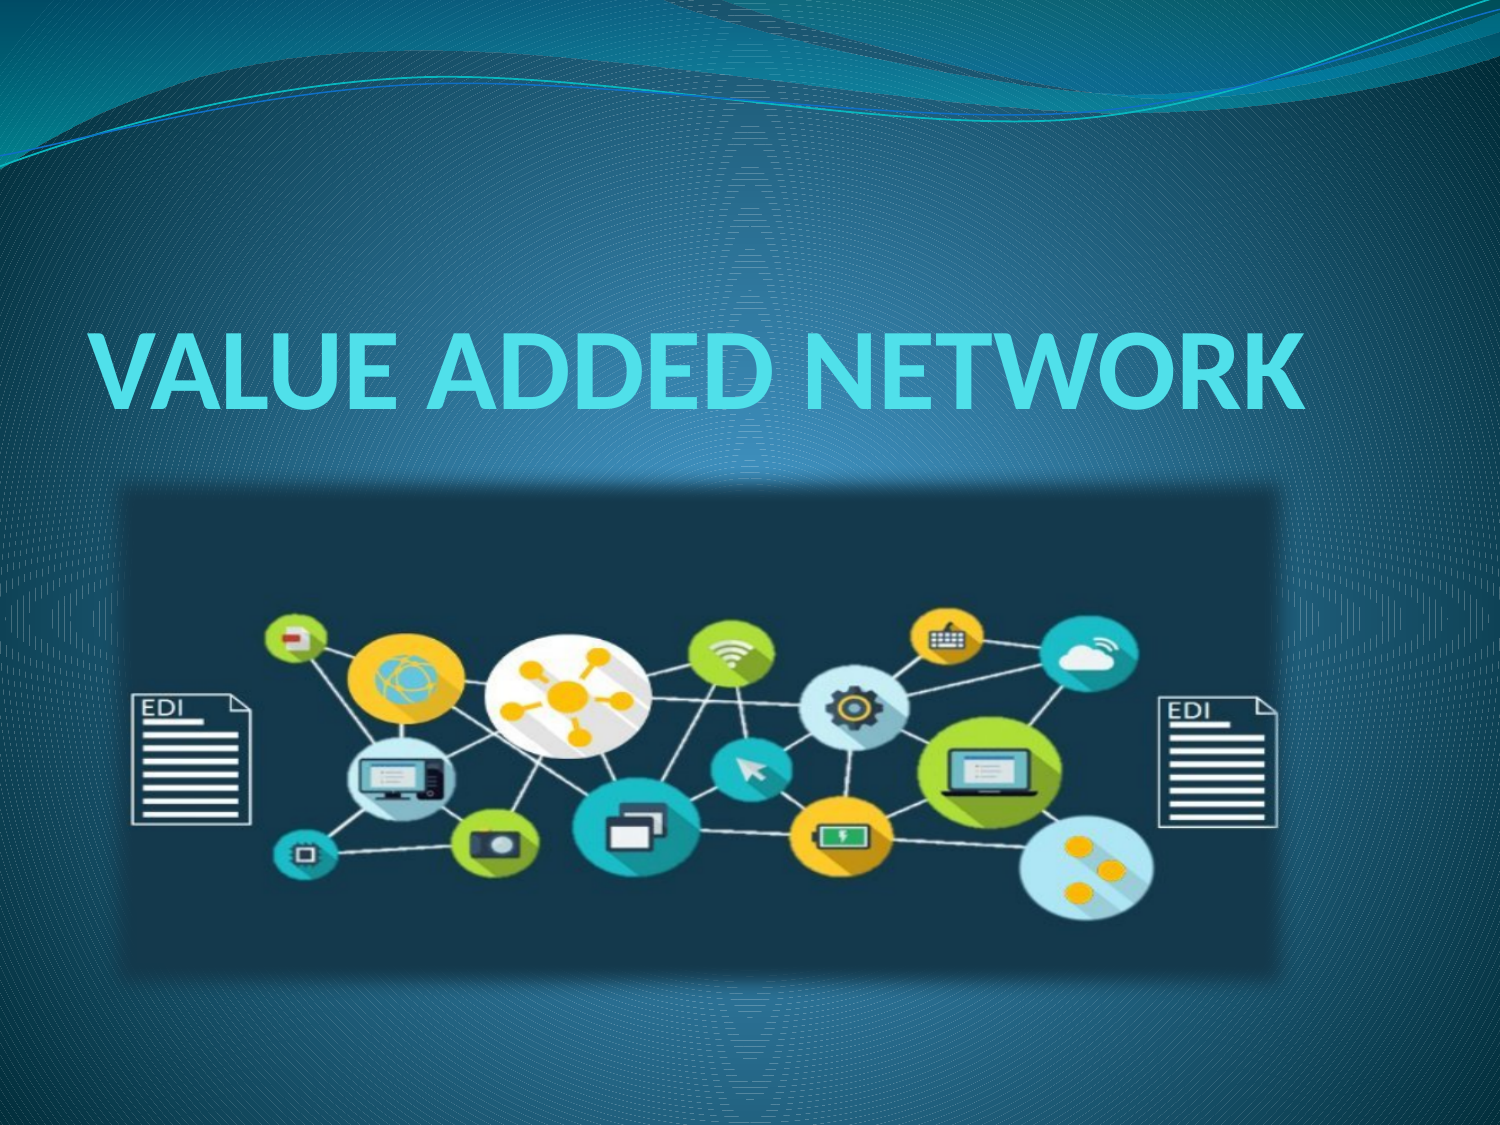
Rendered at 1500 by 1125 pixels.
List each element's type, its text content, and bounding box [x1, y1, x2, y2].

picture [100, 467, 1298, 1000]
title VALUE ADDED NETWORK [87, 172, 1376, 433]
